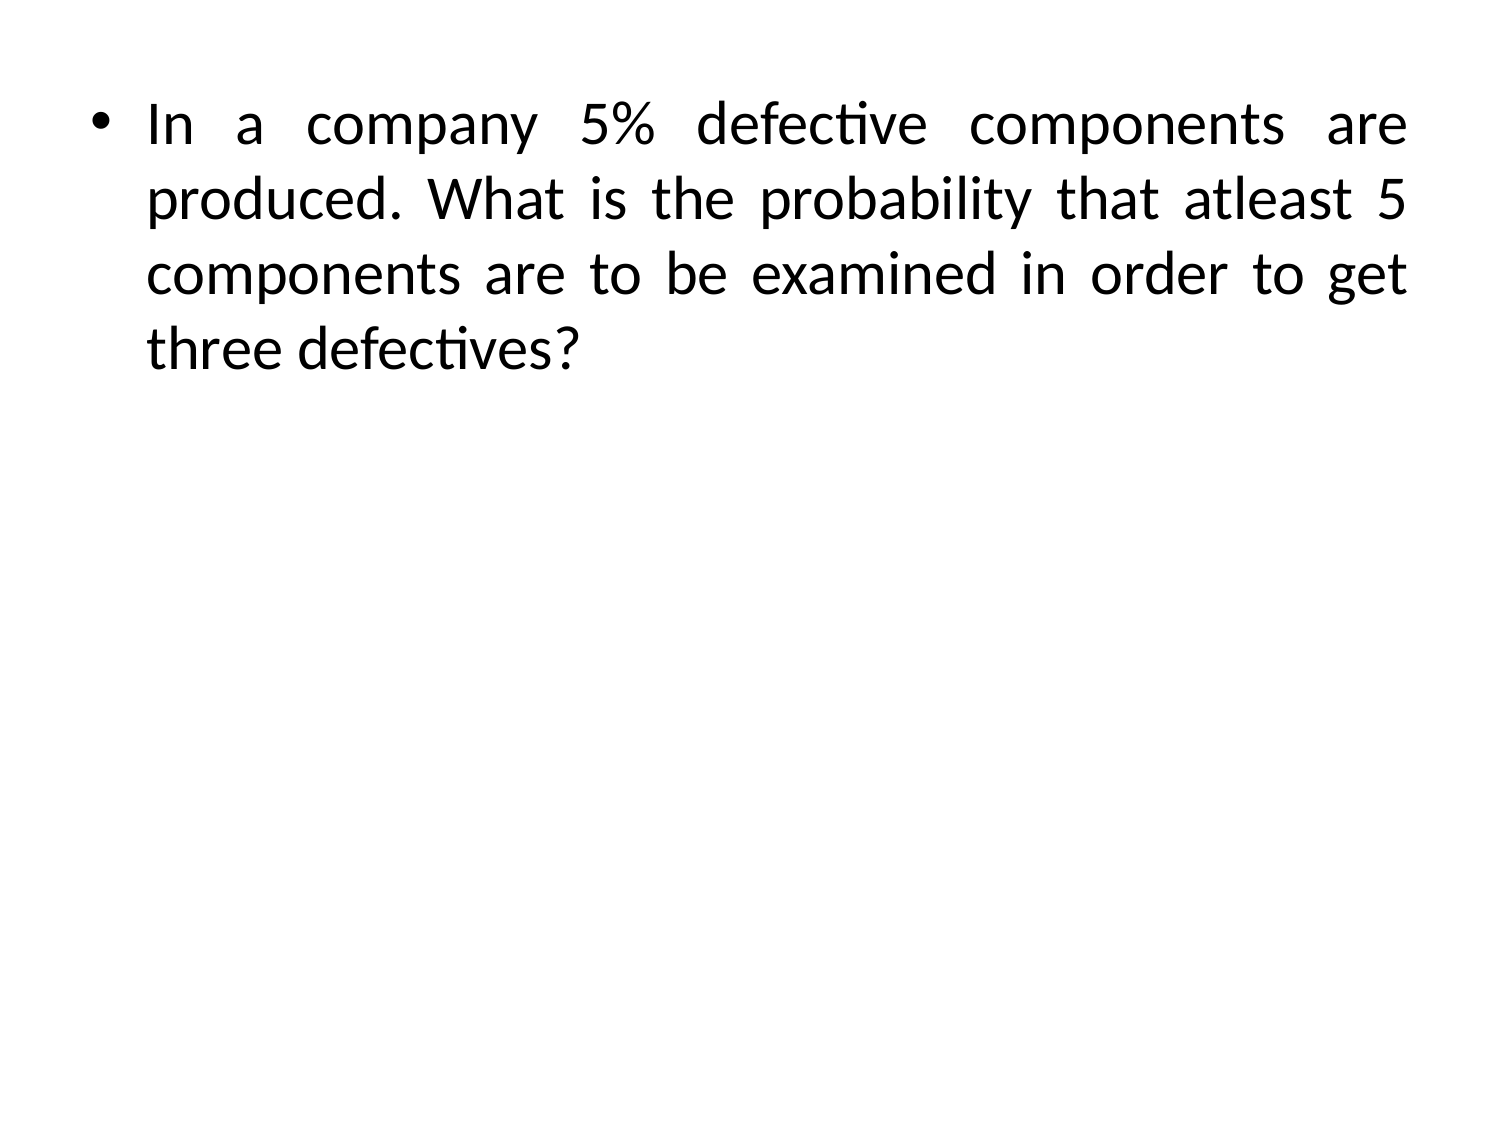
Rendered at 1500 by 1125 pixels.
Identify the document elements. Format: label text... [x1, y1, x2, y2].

list In a company 5% defective components are produced. What is the probability that atleast 5 components are to be examined in order to get three defectives? [74, 74, 1426, 1006]
